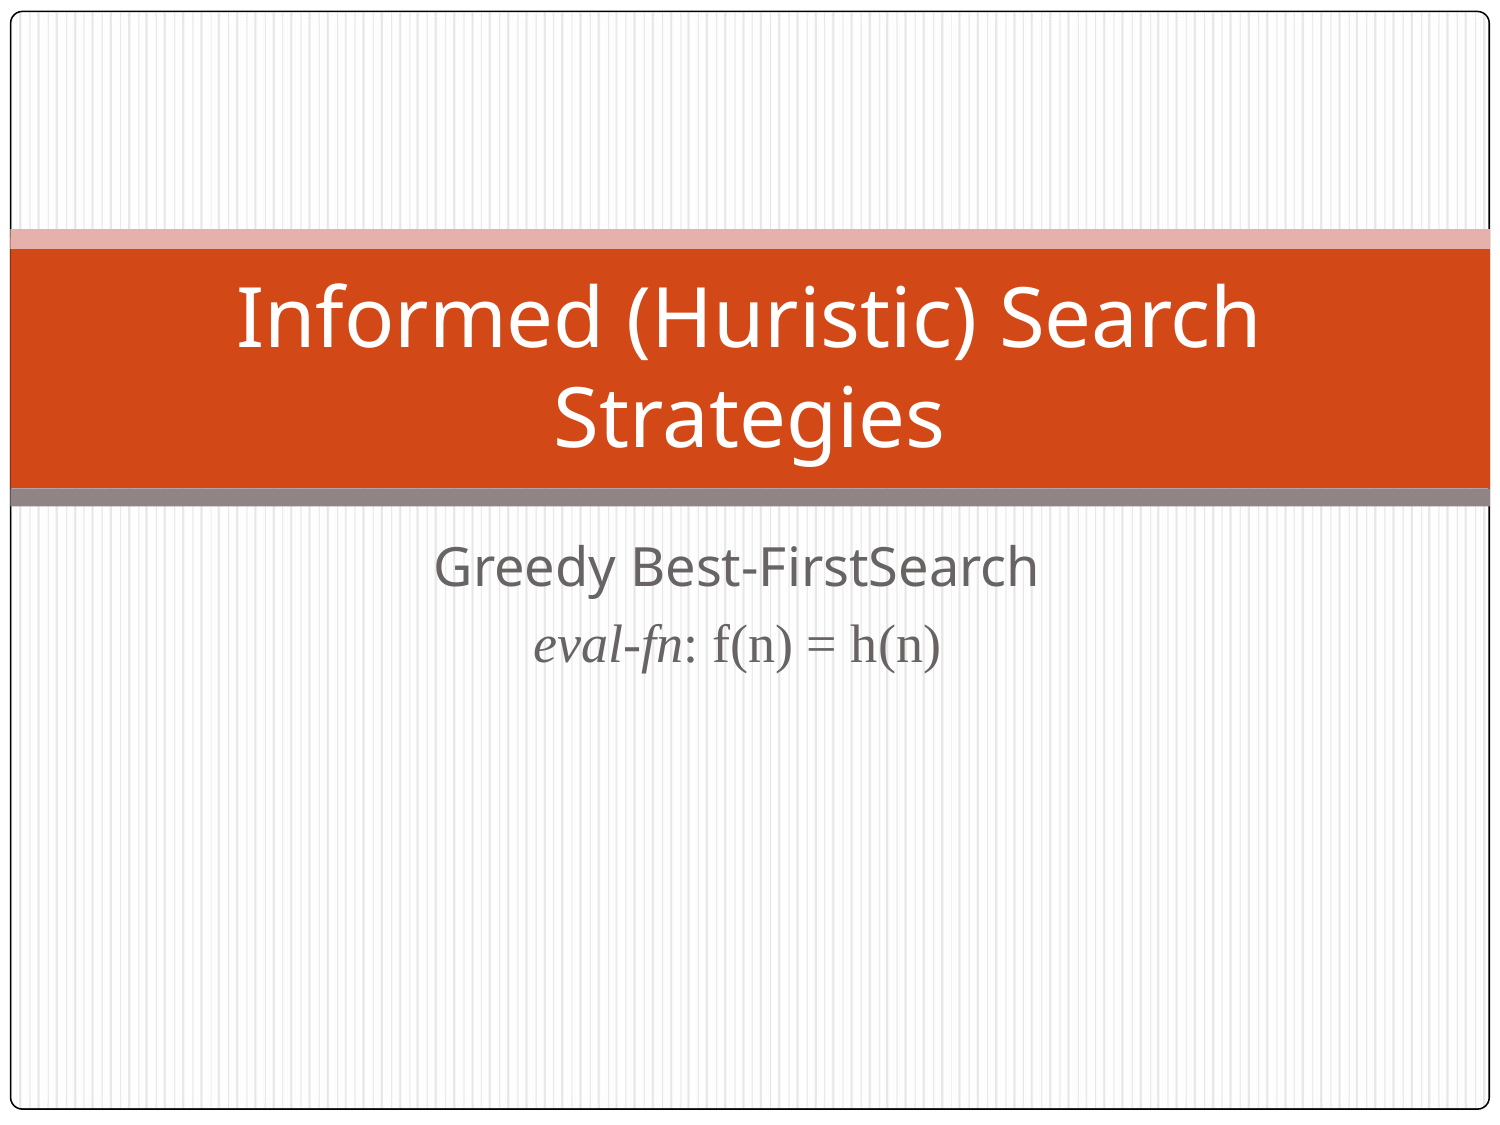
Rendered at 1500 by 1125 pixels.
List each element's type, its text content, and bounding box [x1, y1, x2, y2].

picture [12, 507, 1488, 1108]
picture [12, 13, 1488, 229]
subtitle Greedy Best-FirstSearch eval-fn: f(n) = h(n) [212, 525, 1263, 788]
title Informed (Huristic) Search Strategies [75, 247, 1425, 489]
